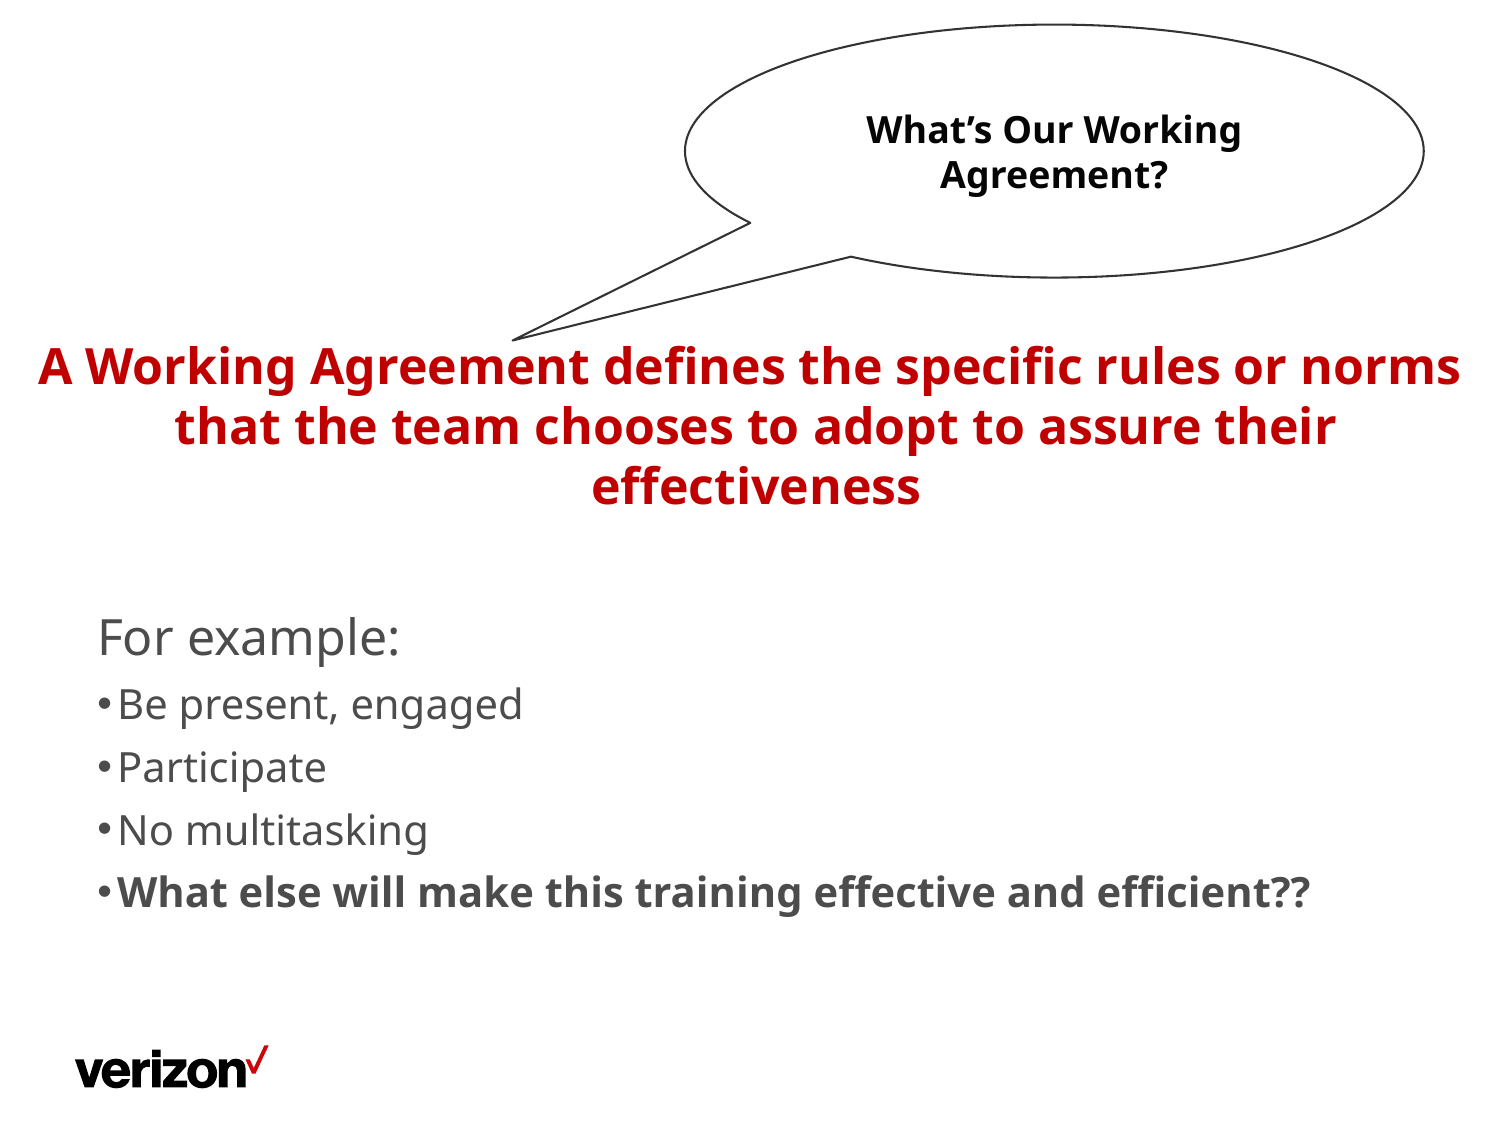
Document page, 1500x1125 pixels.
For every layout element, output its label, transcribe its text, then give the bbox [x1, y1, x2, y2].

text_box What’s Our Working Agreement? [511, 23, 1425, 342]
list A Working Agreement defines the specific rules or norms that the team chooses to adopt to assure their effectiveness For example: Be present, engaged Participate No multitasking What else will make this training effective and efficient?? [32, 334, 1481, 948]
